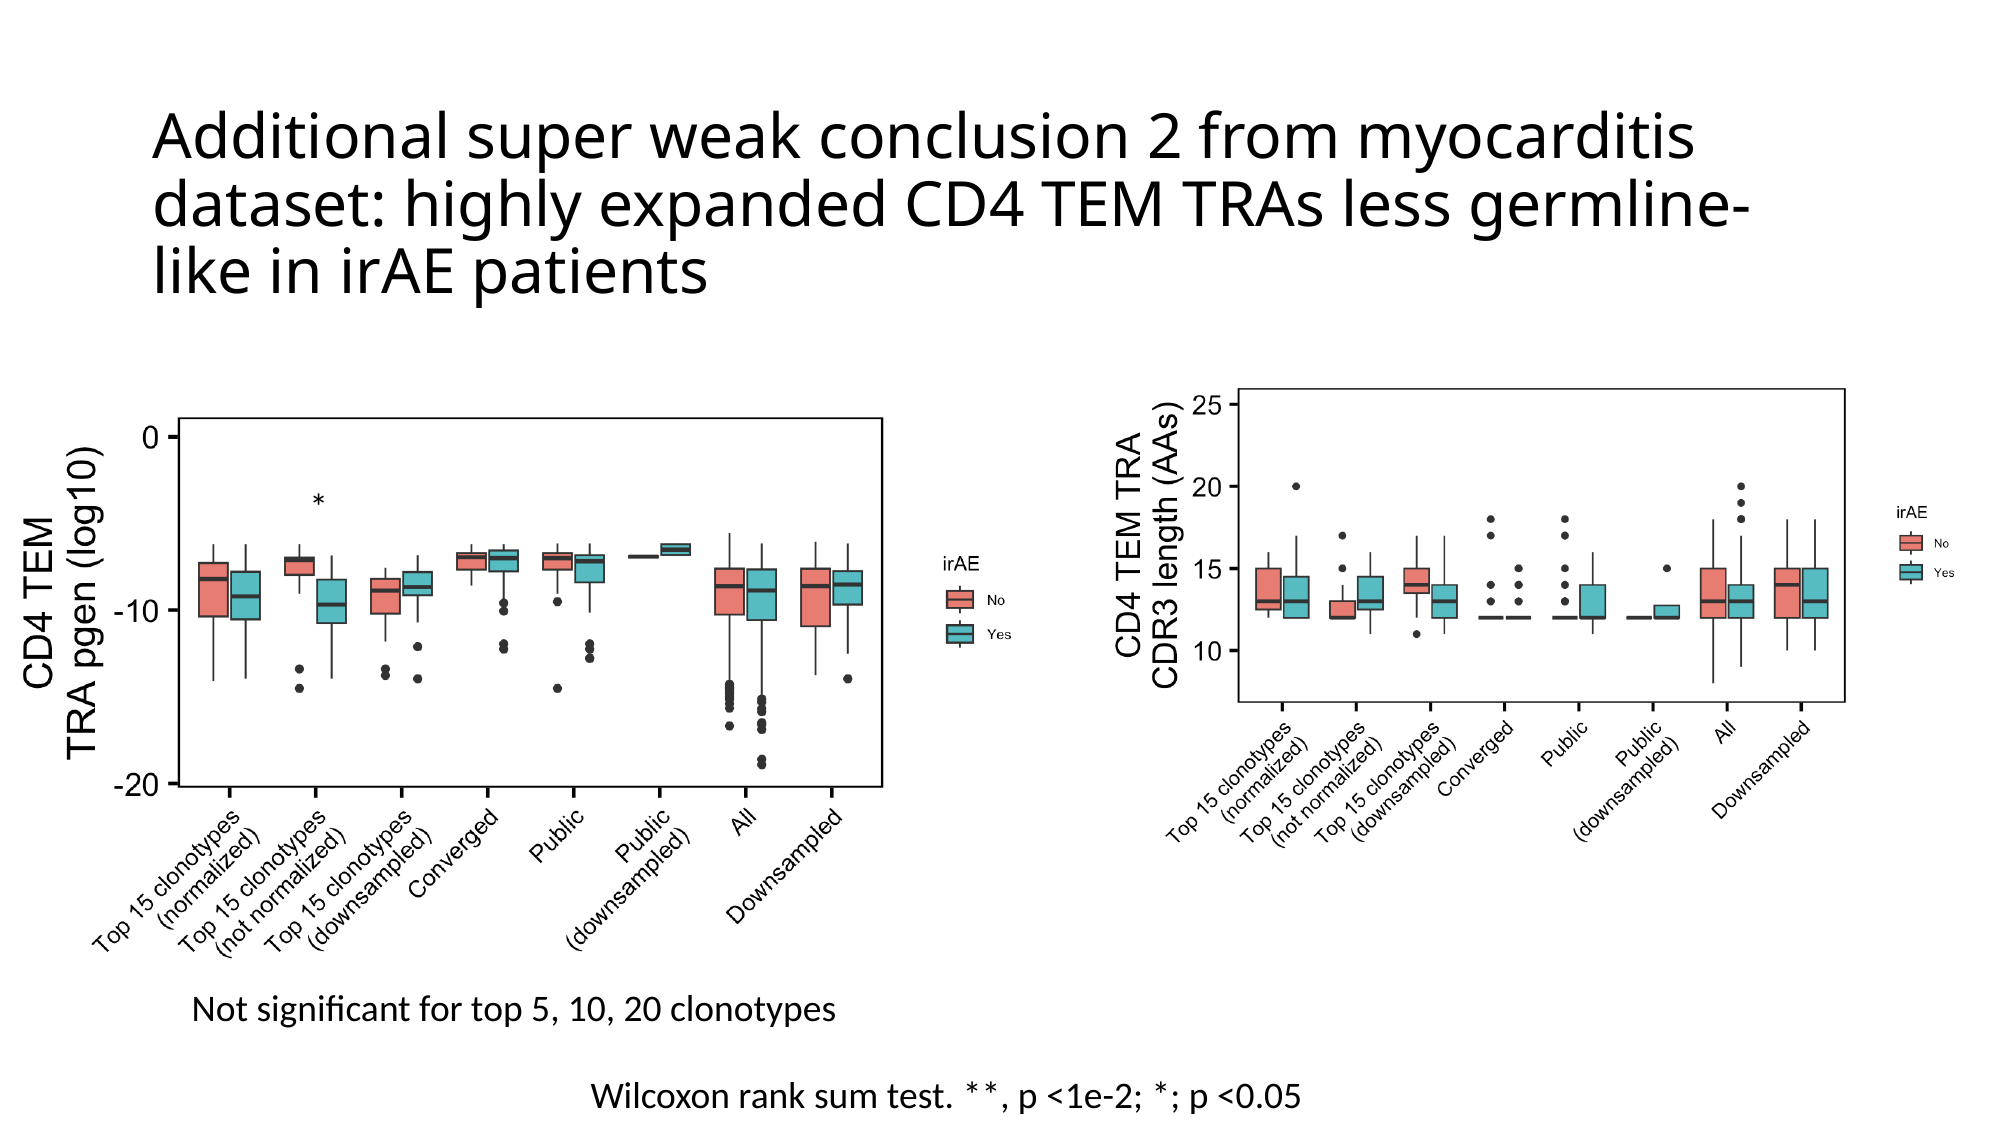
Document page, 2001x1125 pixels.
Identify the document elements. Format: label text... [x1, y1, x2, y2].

picture [1097, 376, 2000, 904]
text_box Not significant for top 5, 10, 20 clonotypes [176, 1010, 852, 1036]
title Additional super weak conclusion 2 from myocarditis dataset: highly expanded CD4 TEM TRAs less germline-like in irAE patients [137, 97, 1863, 315]
picture [0, 407, 1029, 1010]
text_box Wilcoxon rank sum test. **, p <1e-2; *; p <0.05 [575, 1063, 1318, 1124]
